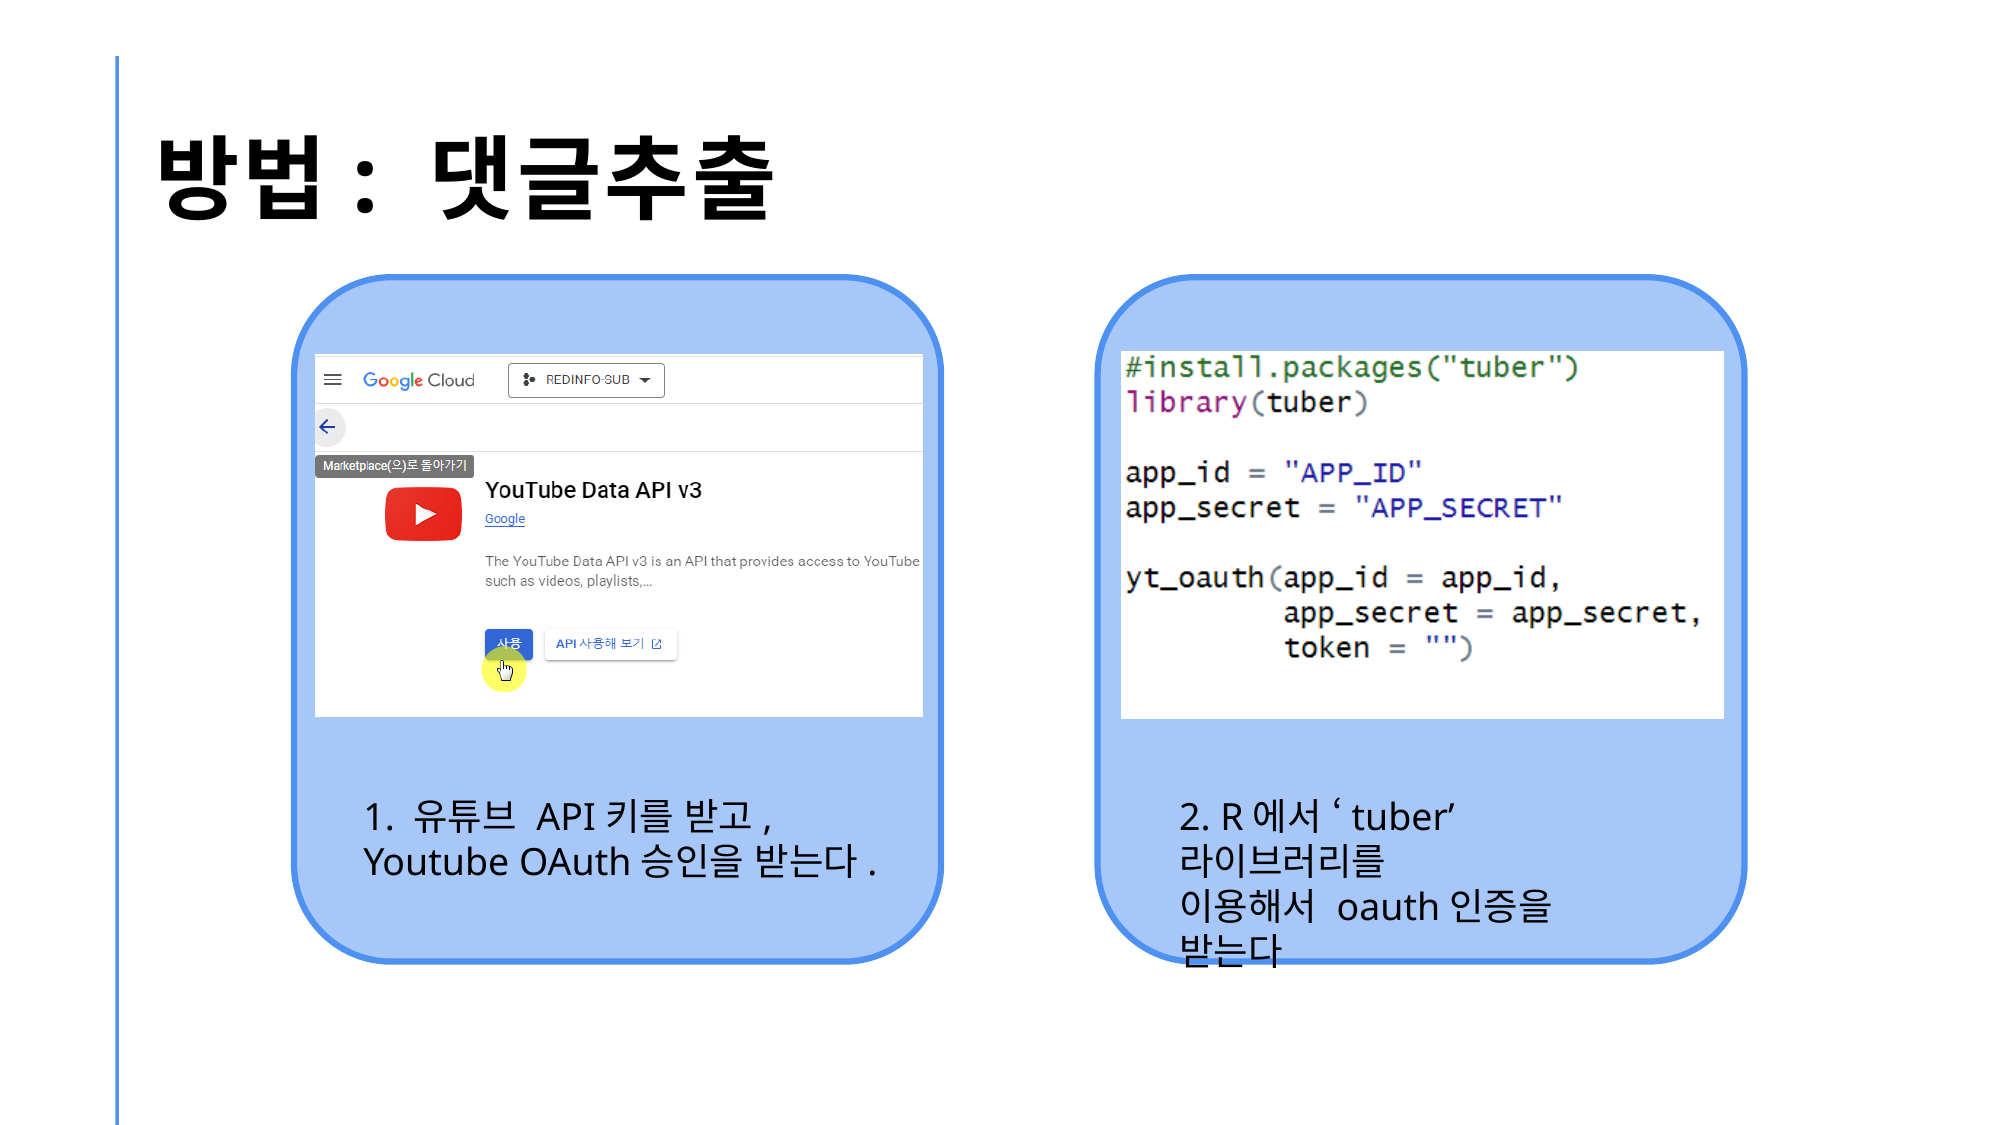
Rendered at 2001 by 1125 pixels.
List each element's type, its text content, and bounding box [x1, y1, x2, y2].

text_box [293, 278, 943, 963]
text_box 1. 유튜브 API키를 받고, Youtube OAuth승인을 받는다. [348, 786, 890, 891]
text_box [1096, 278, 1746, 958]
text_box 2. R에서 ‘tuber’라이브러리를 이용해서 oauth인증을 받는다 [1164, 786, 1680, 981]
title 방법: 댓글추출 [137, 59, 1863, 278]
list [315, 354, 923, 717]
picture [1120, 351, 1724, 719]
